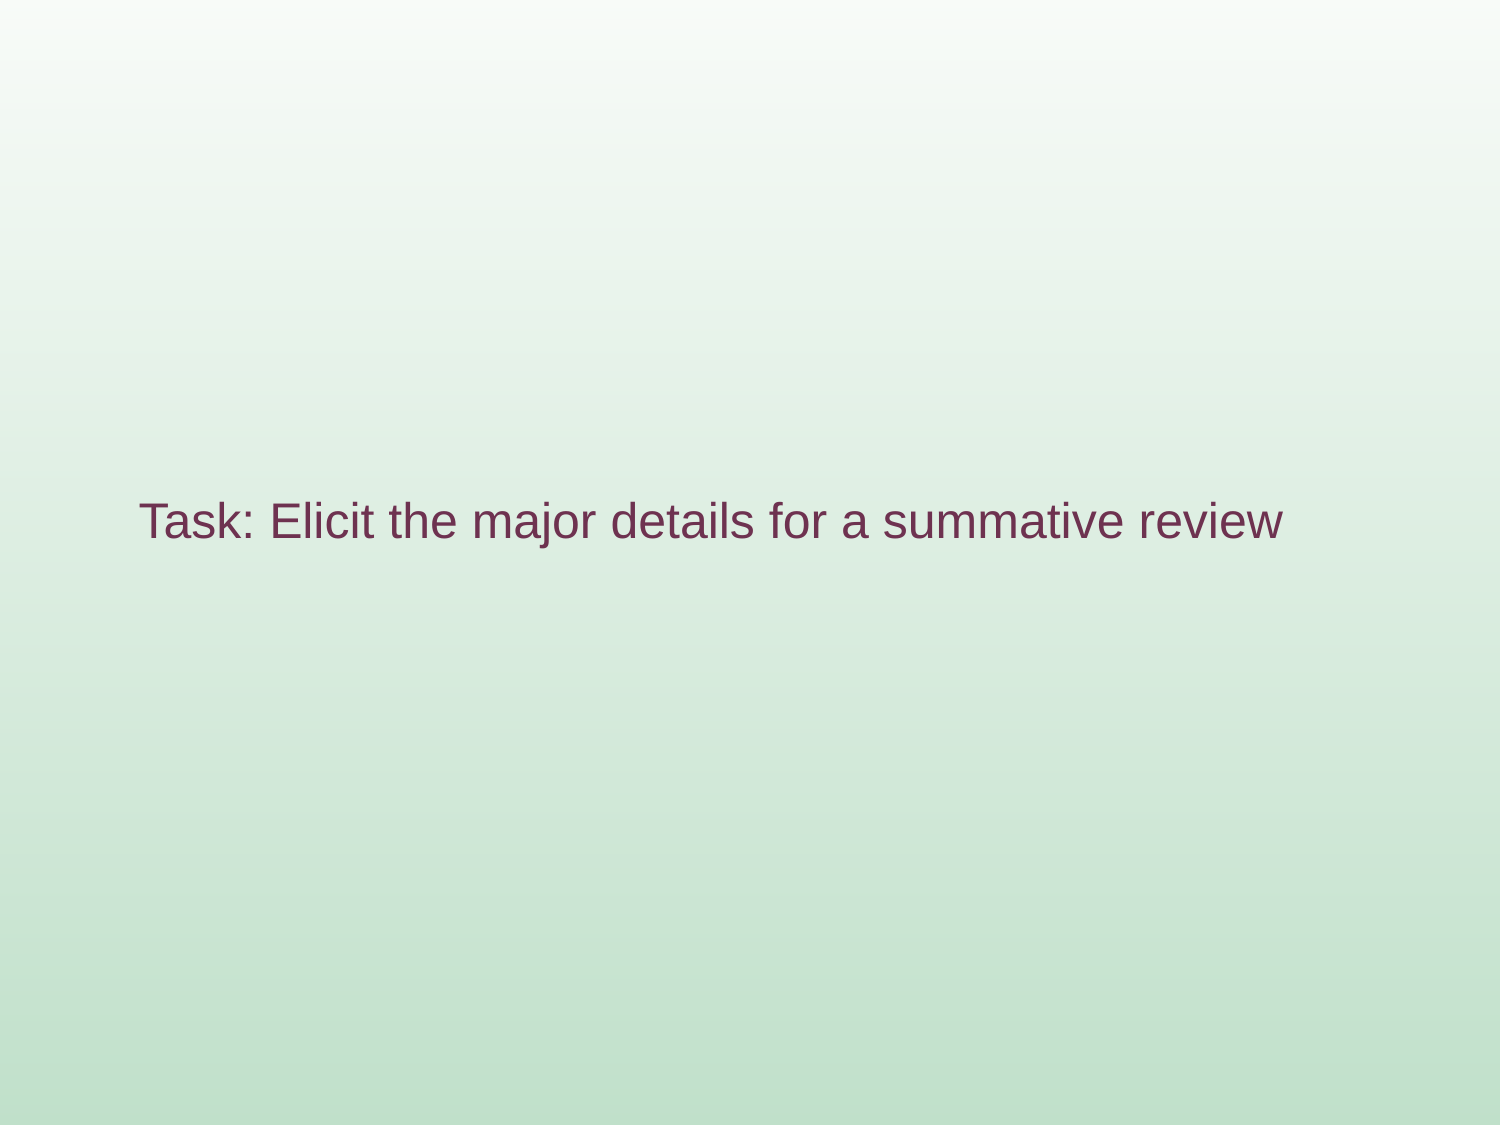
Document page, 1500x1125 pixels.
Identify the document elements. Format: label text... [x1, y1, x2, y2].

title Task: Elicit the major details for a summative review [24, 425, 1425, 613]
